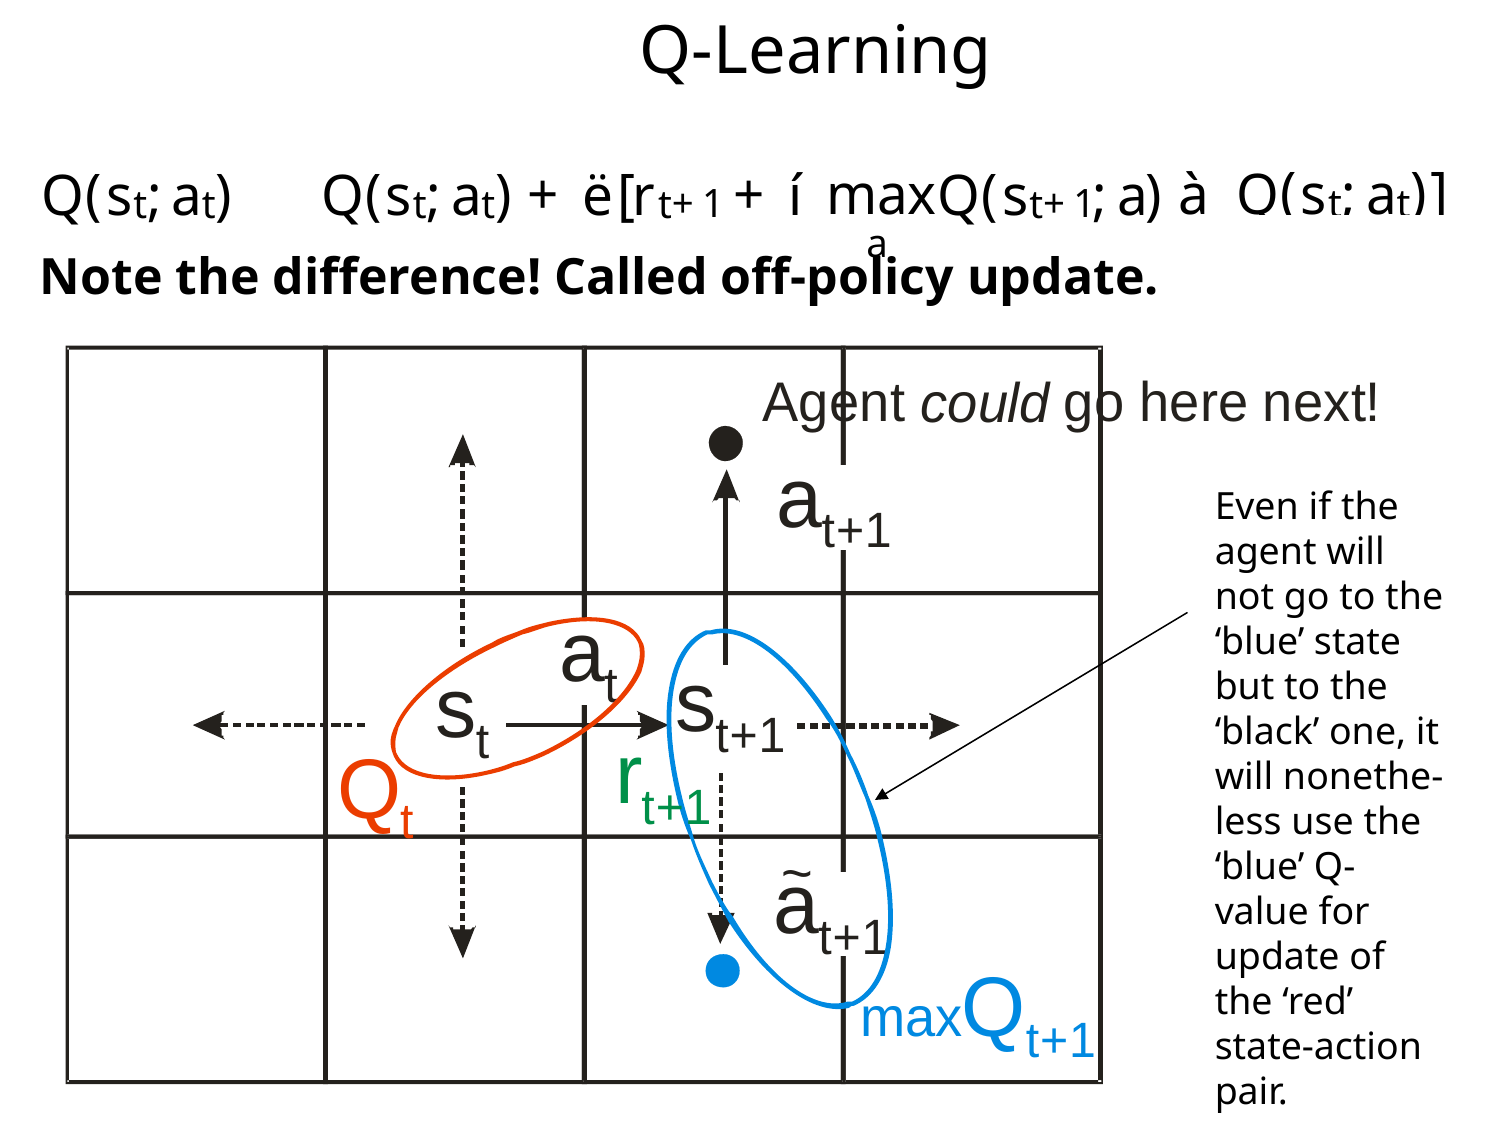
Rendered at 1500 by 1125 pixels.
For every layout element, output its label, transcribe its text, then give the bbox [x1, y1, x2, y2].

text_box Q-Learning [624, 0, 1350, 95]
text_box Note the difference! Called off-policy update. [24, 237, 1425, 313]
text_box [37, 149, 1451, 258]
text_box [62, 343, 1463, 1088]
